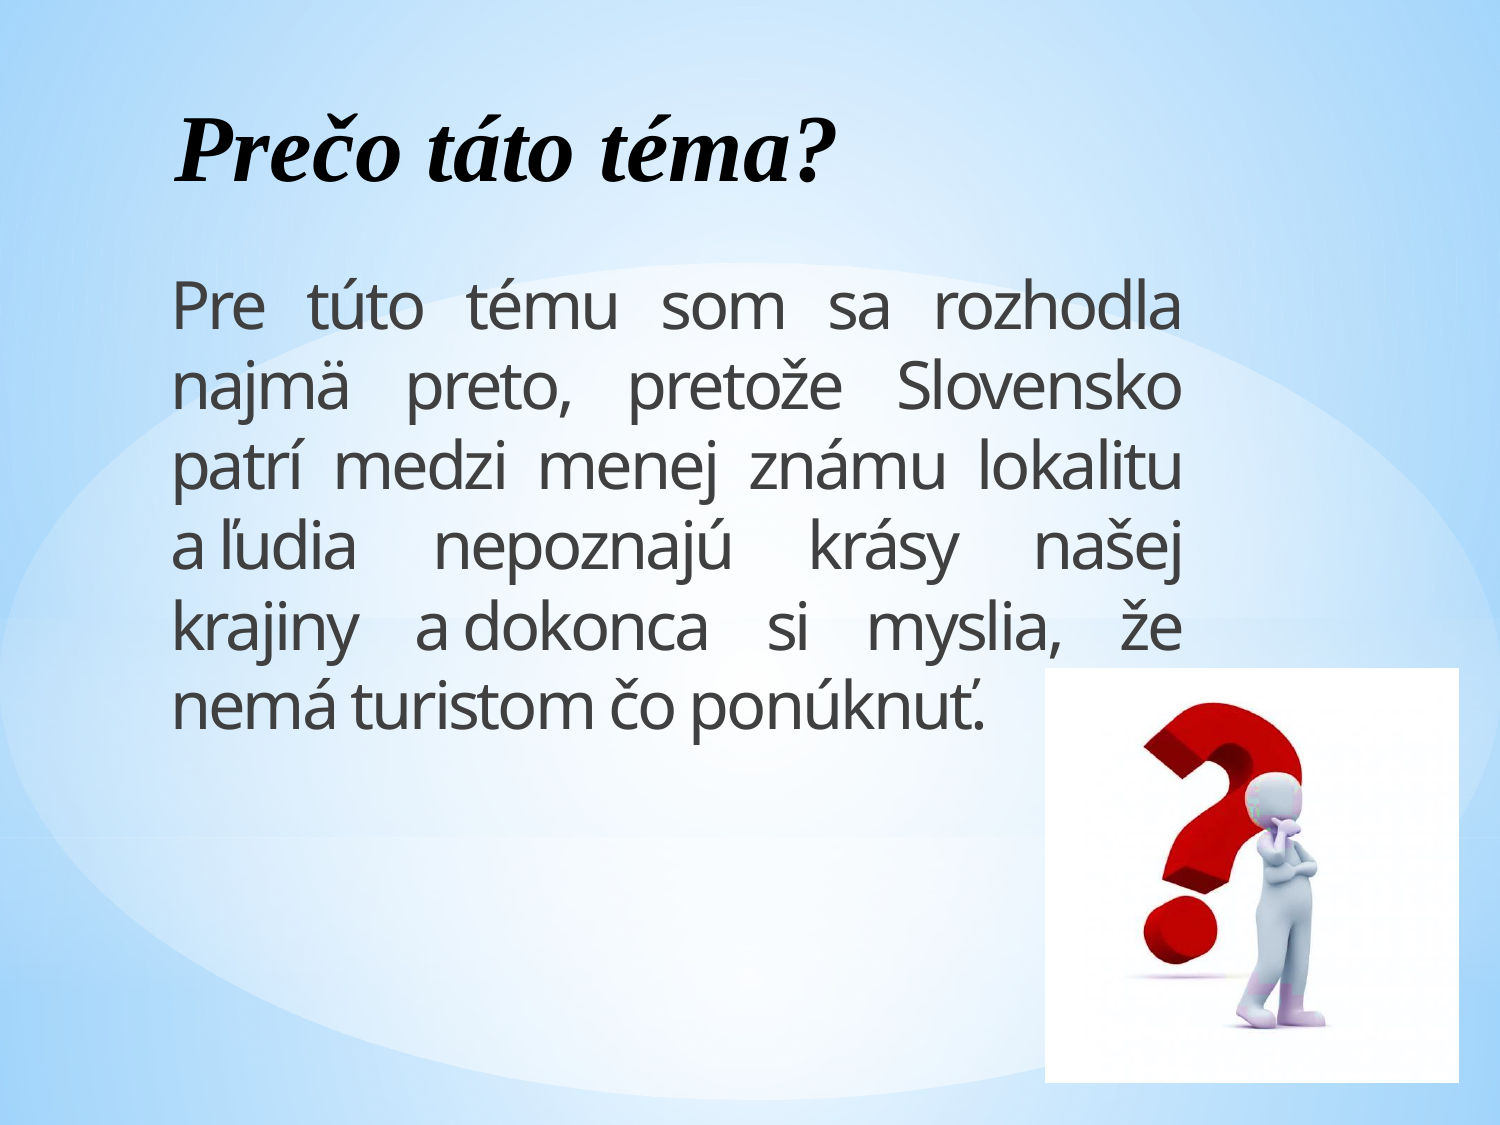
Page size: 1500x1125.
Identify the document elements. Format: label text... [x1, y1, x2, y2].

list Pre túto tému som sa rozhodla najmä preto, pretože Slovensko patrí medzi menej známu lokalitu a ľudia nepoznajú krásy našej krajiny a dokonca si myslia, že nemá turistom čo ponúknuť. [147, 255, 1198, 826]
picture [1045, 668, 1460, 1083]
title Prečo táto téma? [159, 78, 1228, 220]
